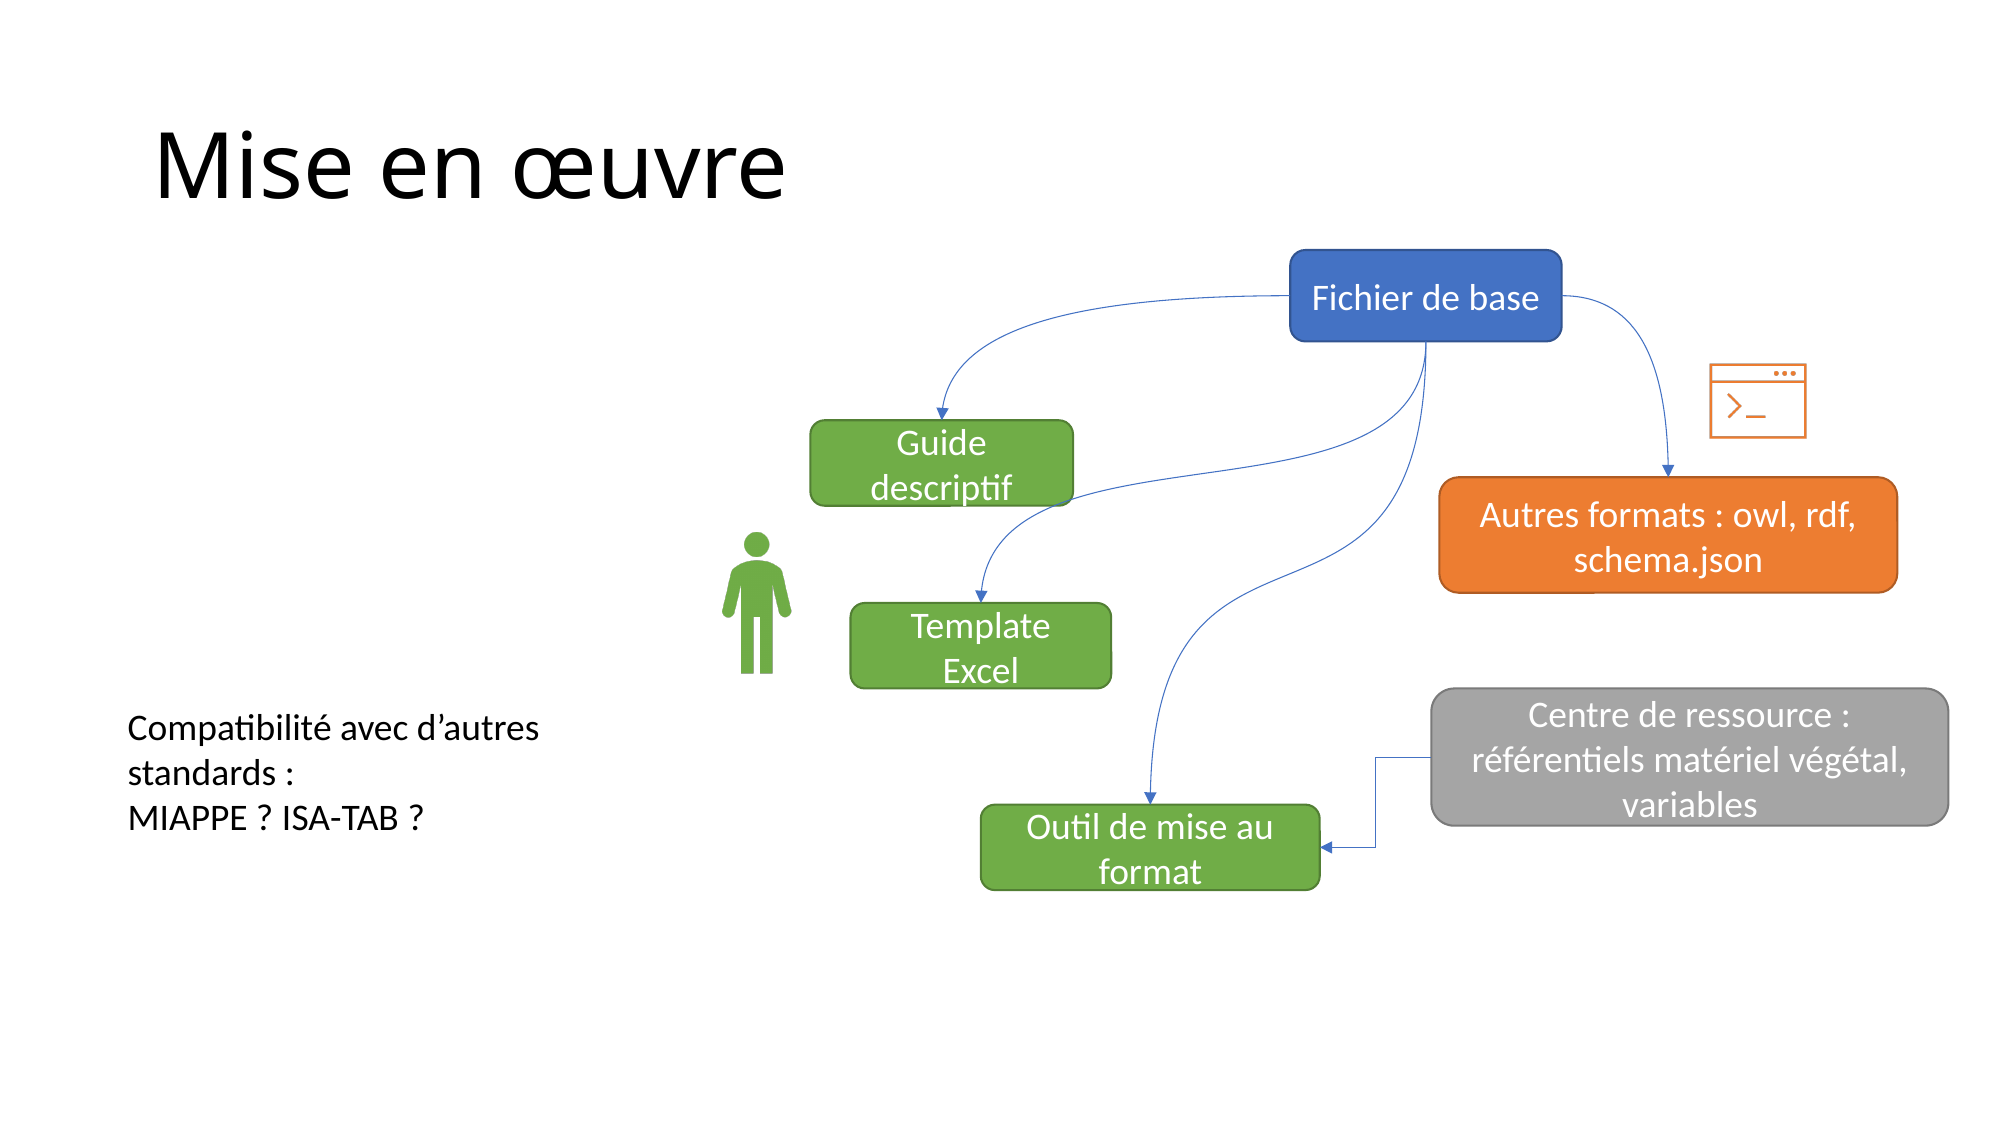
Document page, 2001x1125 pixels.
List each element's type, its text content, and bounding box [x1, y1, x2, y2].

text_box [1319, 757, 1432, 848]
picture [681, 527, 832, 678]
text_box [1072, 249, 1335, 435]
text_box Outil de mise au format [979, 803, 1321, 892]
text_box Template Excel [849, 601, 1056, 690]
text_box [1056, 435, 1520, 711]
text_box Guide descriptif [809, 419, 1072, 507]
text_box Fichier de base [1305, 248, 1563, 343]
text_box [941, 295, 1072, 421]
text_box Compatibilité avec d’autres standards : MIAPPE ? ISA-TAB ? [113, 695, 679, 846]
text_box Autres formats : owl, rdf, schema.json [1520, 476, 1899, 594]
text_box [1561, 295, 1669, 478]
picture [1700, 343, 1816, 459]
text_box Centre de ressource : référentiels matériel végétal, variables [1430, 687, 1950, 827]
title Mise en œuvre [137, 59, 1863, 278]
